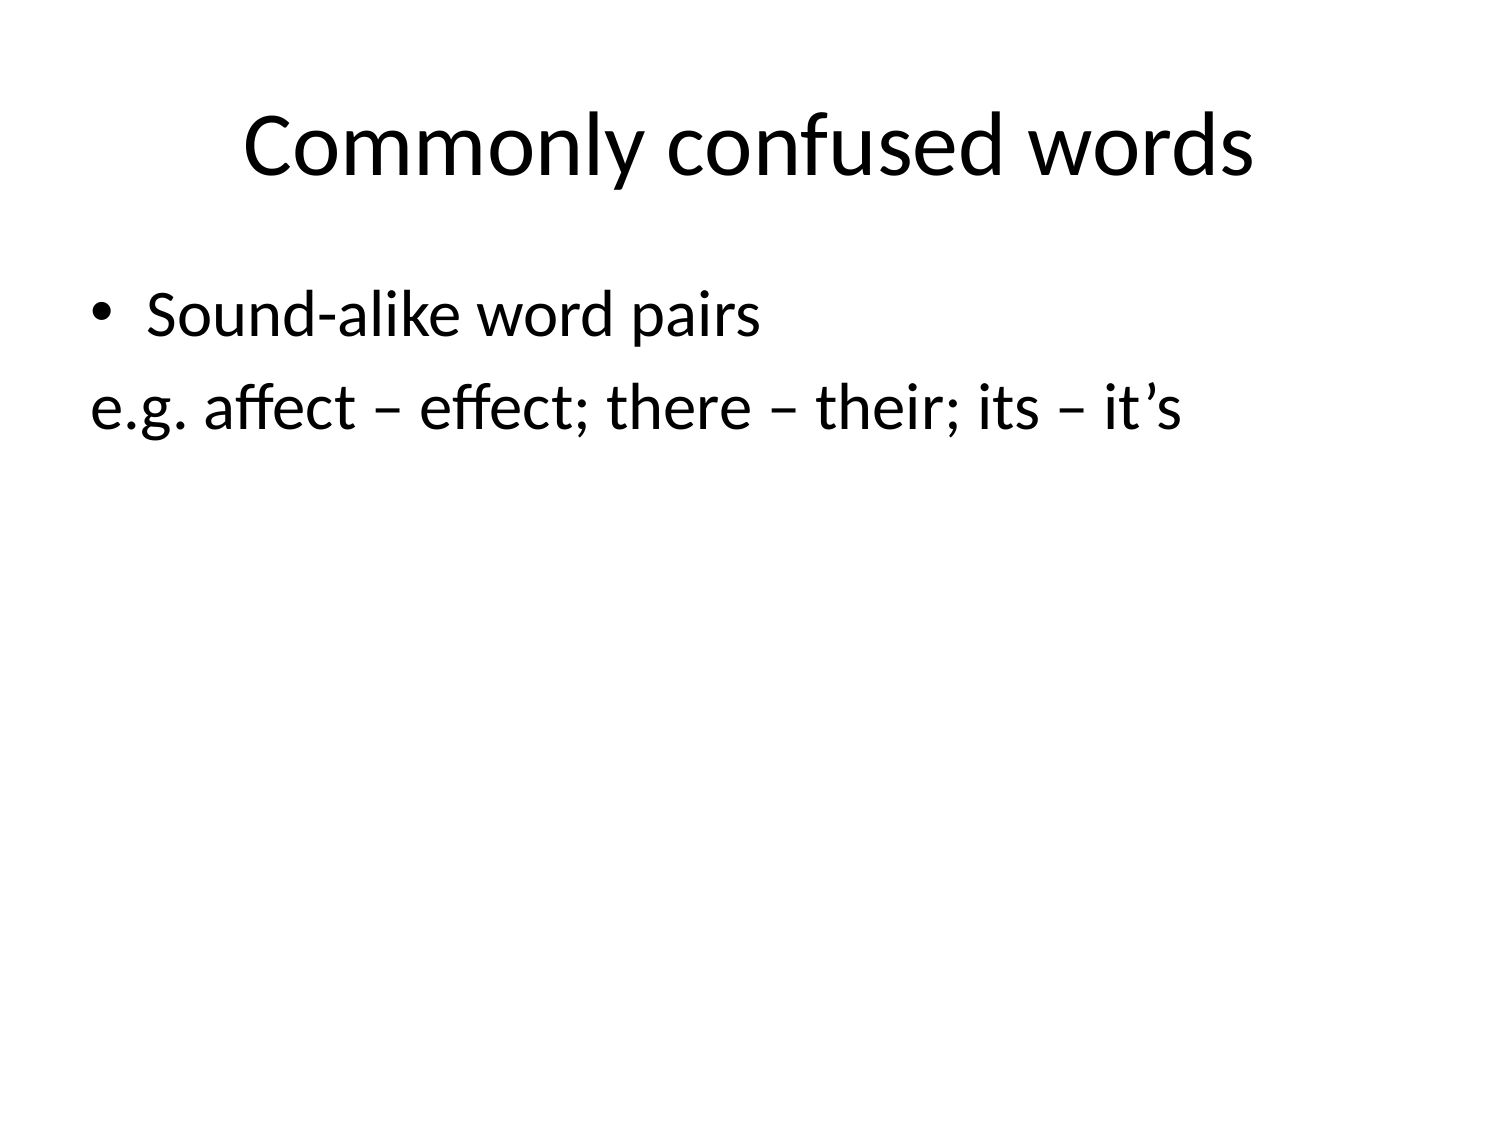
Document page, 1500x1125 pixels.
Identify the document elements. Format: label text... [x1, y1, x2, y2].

title Commonly confused words [75, 45, 1425, 233]
list Sound-alike word pairs e.g. affect – effect; there – their; its – it’s [75, 262, 1425, 1005]
